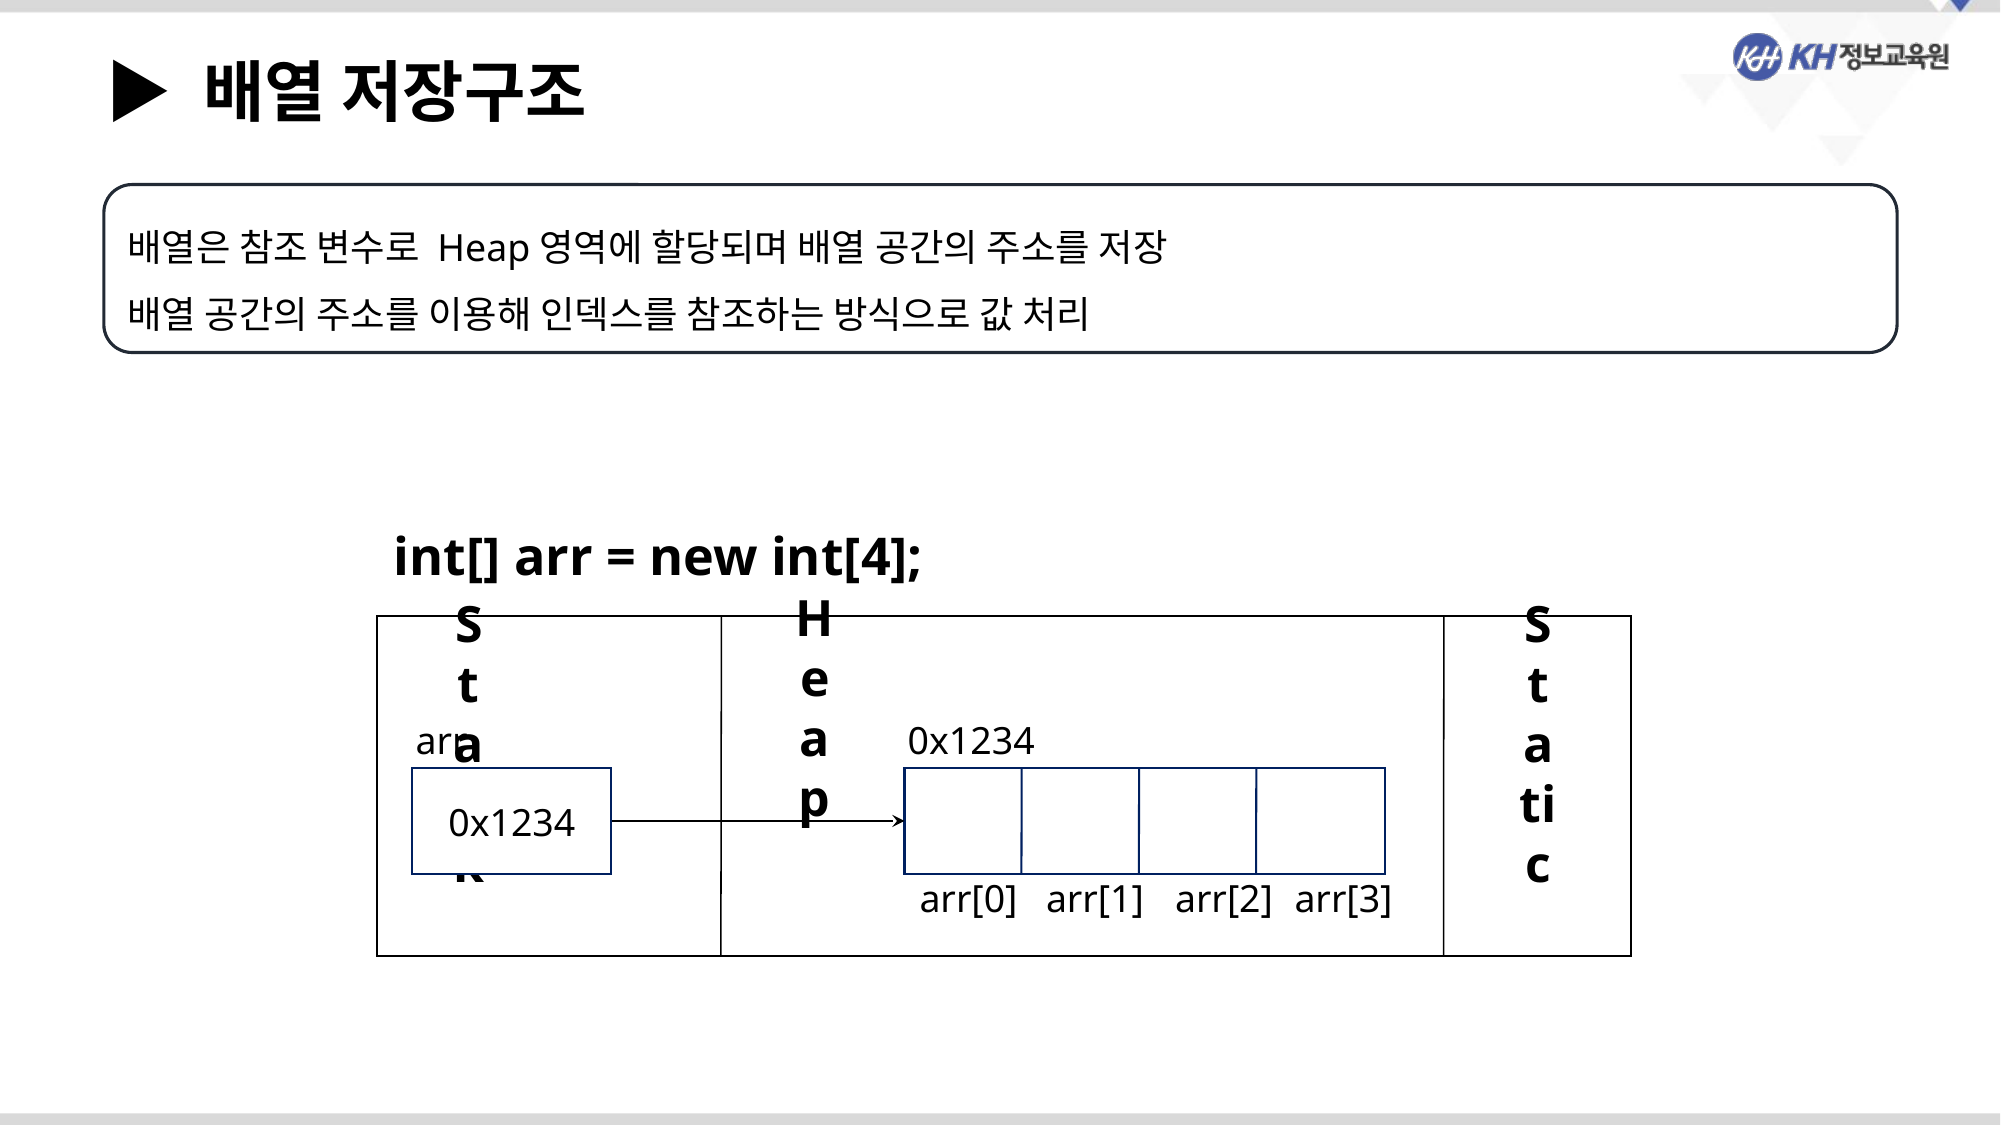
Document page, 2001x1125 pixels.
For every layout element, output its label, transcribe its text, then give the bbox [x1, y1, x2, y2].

text_box ▶ 배열 저장구조 [90, 42, 1980, 138]
text_box 배열은 참조 변수로 Heap영역에 할당되며 배열 공간의 주소를 저장 배열 공간의 주소를 이용해 인덱스를 참조하는 방식으로 값 처리 [103, 184, 1898, 353]
picture [0, 0, 2001, 1113]
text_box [365, 484, 1632, 957]
